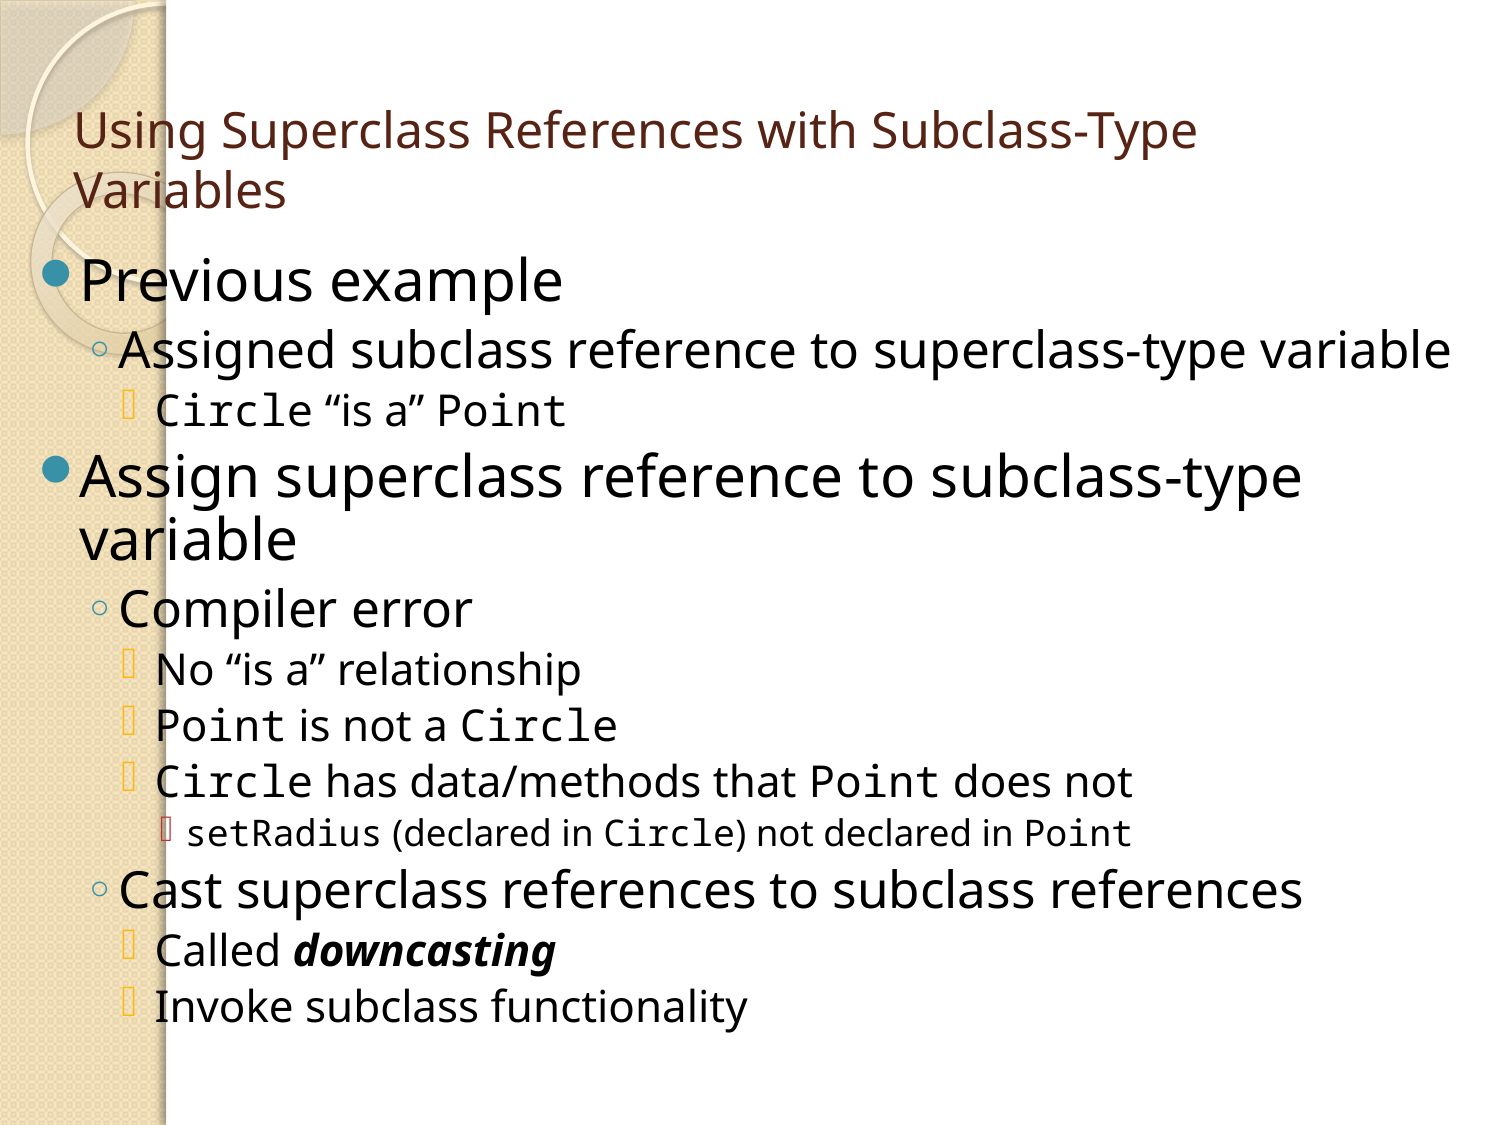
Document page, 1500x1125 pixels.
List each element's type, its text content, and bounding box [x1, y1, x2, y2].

list Previous example Assigned subclass reference to superclass-type variable Circle “is a” Point Assign superclass reference to subclass-type variable Compiler error No “is a” relationship Point is not a Circle Circle has data/methods that Point does not setRadius (declared in Circle) not declared in Point Cast superclass references to subclass references Called downcasting Invoke subclass functionality [11, 243, 1489, 1083]
title Using Superclass References with Subclass-Type Variables [58, 105, 1400, 212]
